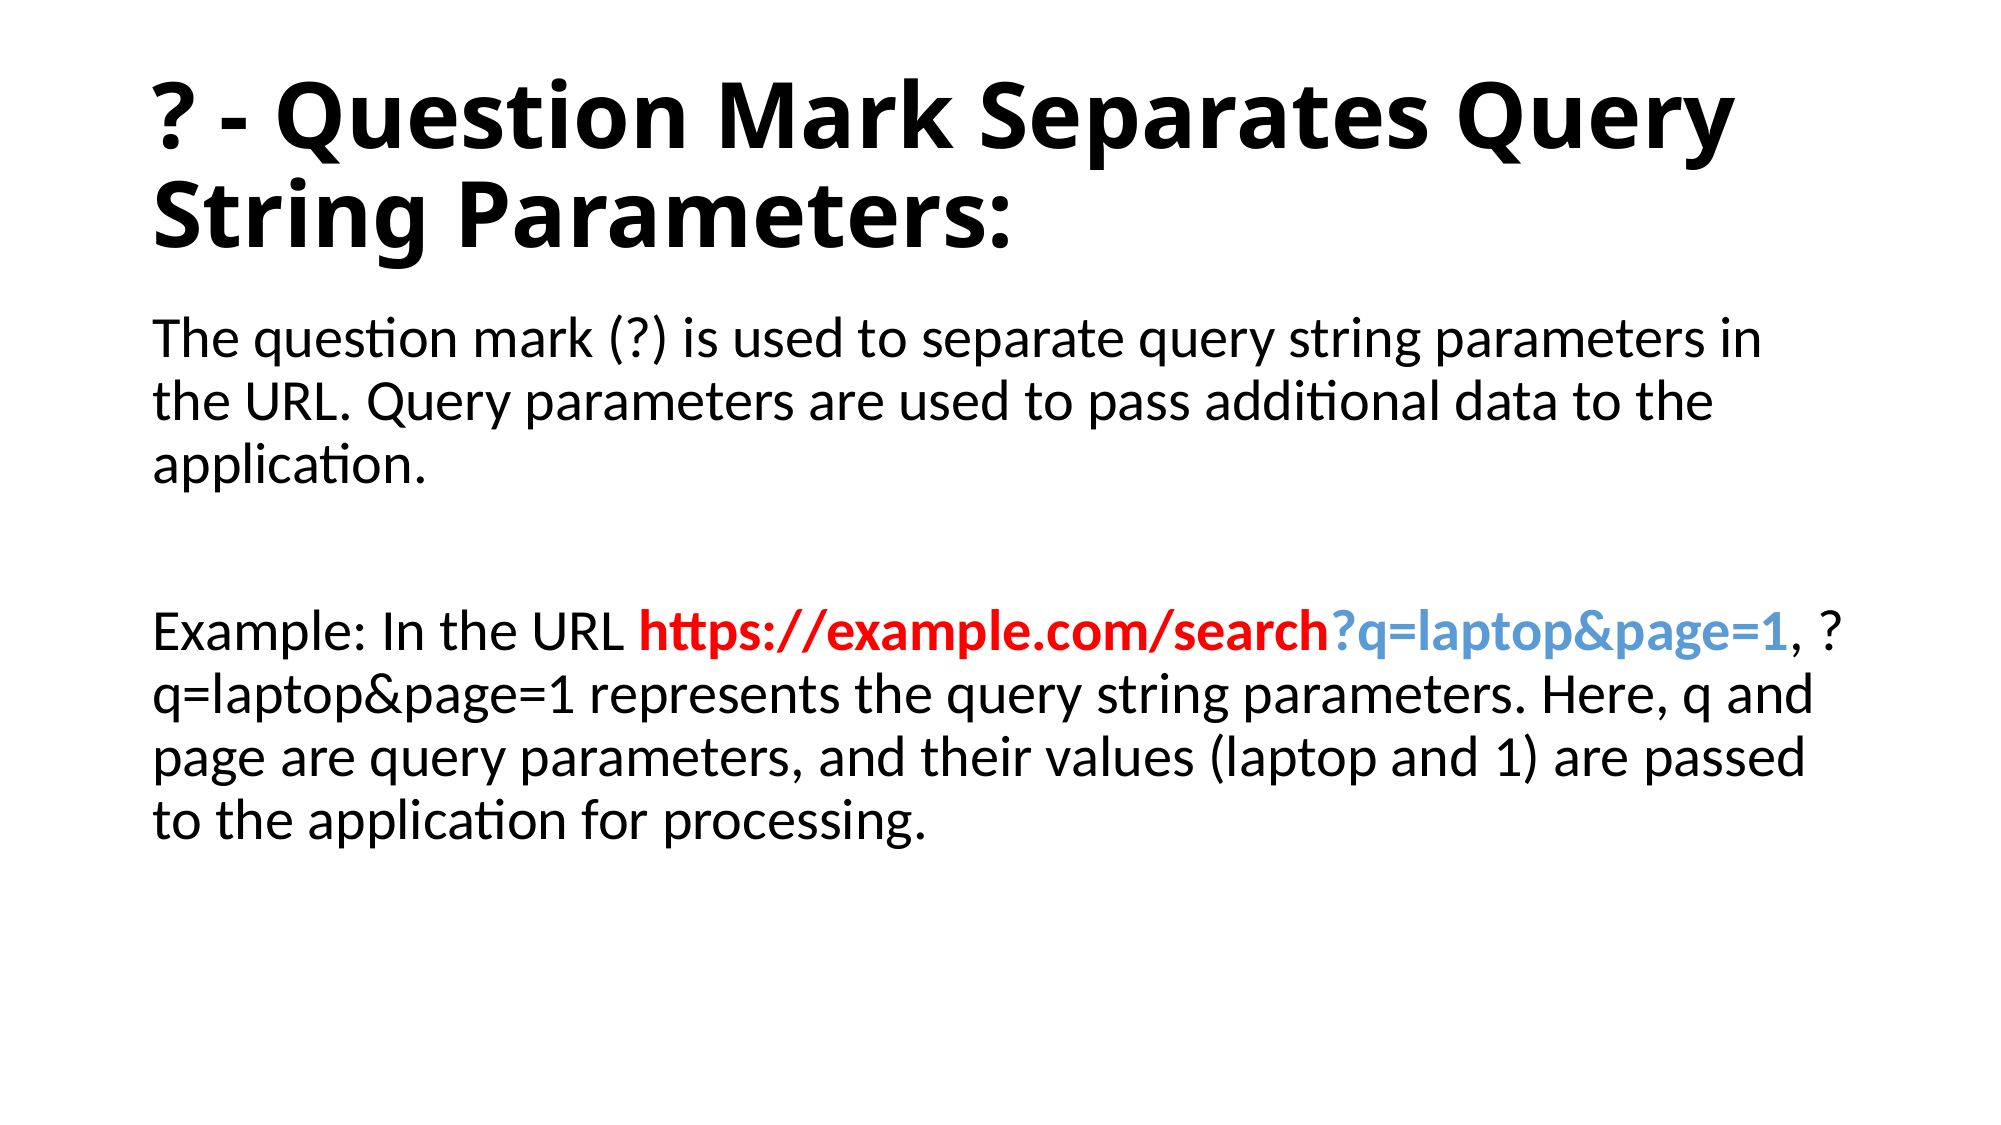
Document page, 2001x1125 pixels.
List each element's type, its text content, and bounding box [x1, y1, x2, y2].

list The question mark (?) is used to separate query string parameters in the URL. Query parameters are used to pass additional data to the application. Example: In the URL https://example.com/search?q=laptop&page=1, ?q=laptop&page=1 represents the query string parameters. Here, q and page are query parameters, and their values (laptop and 1) are passed to the application for processing. [137, 299, 1863, 1014]
title ? - Question Mark Separates Query String Parameters: [137, 59, 1863, 278]
